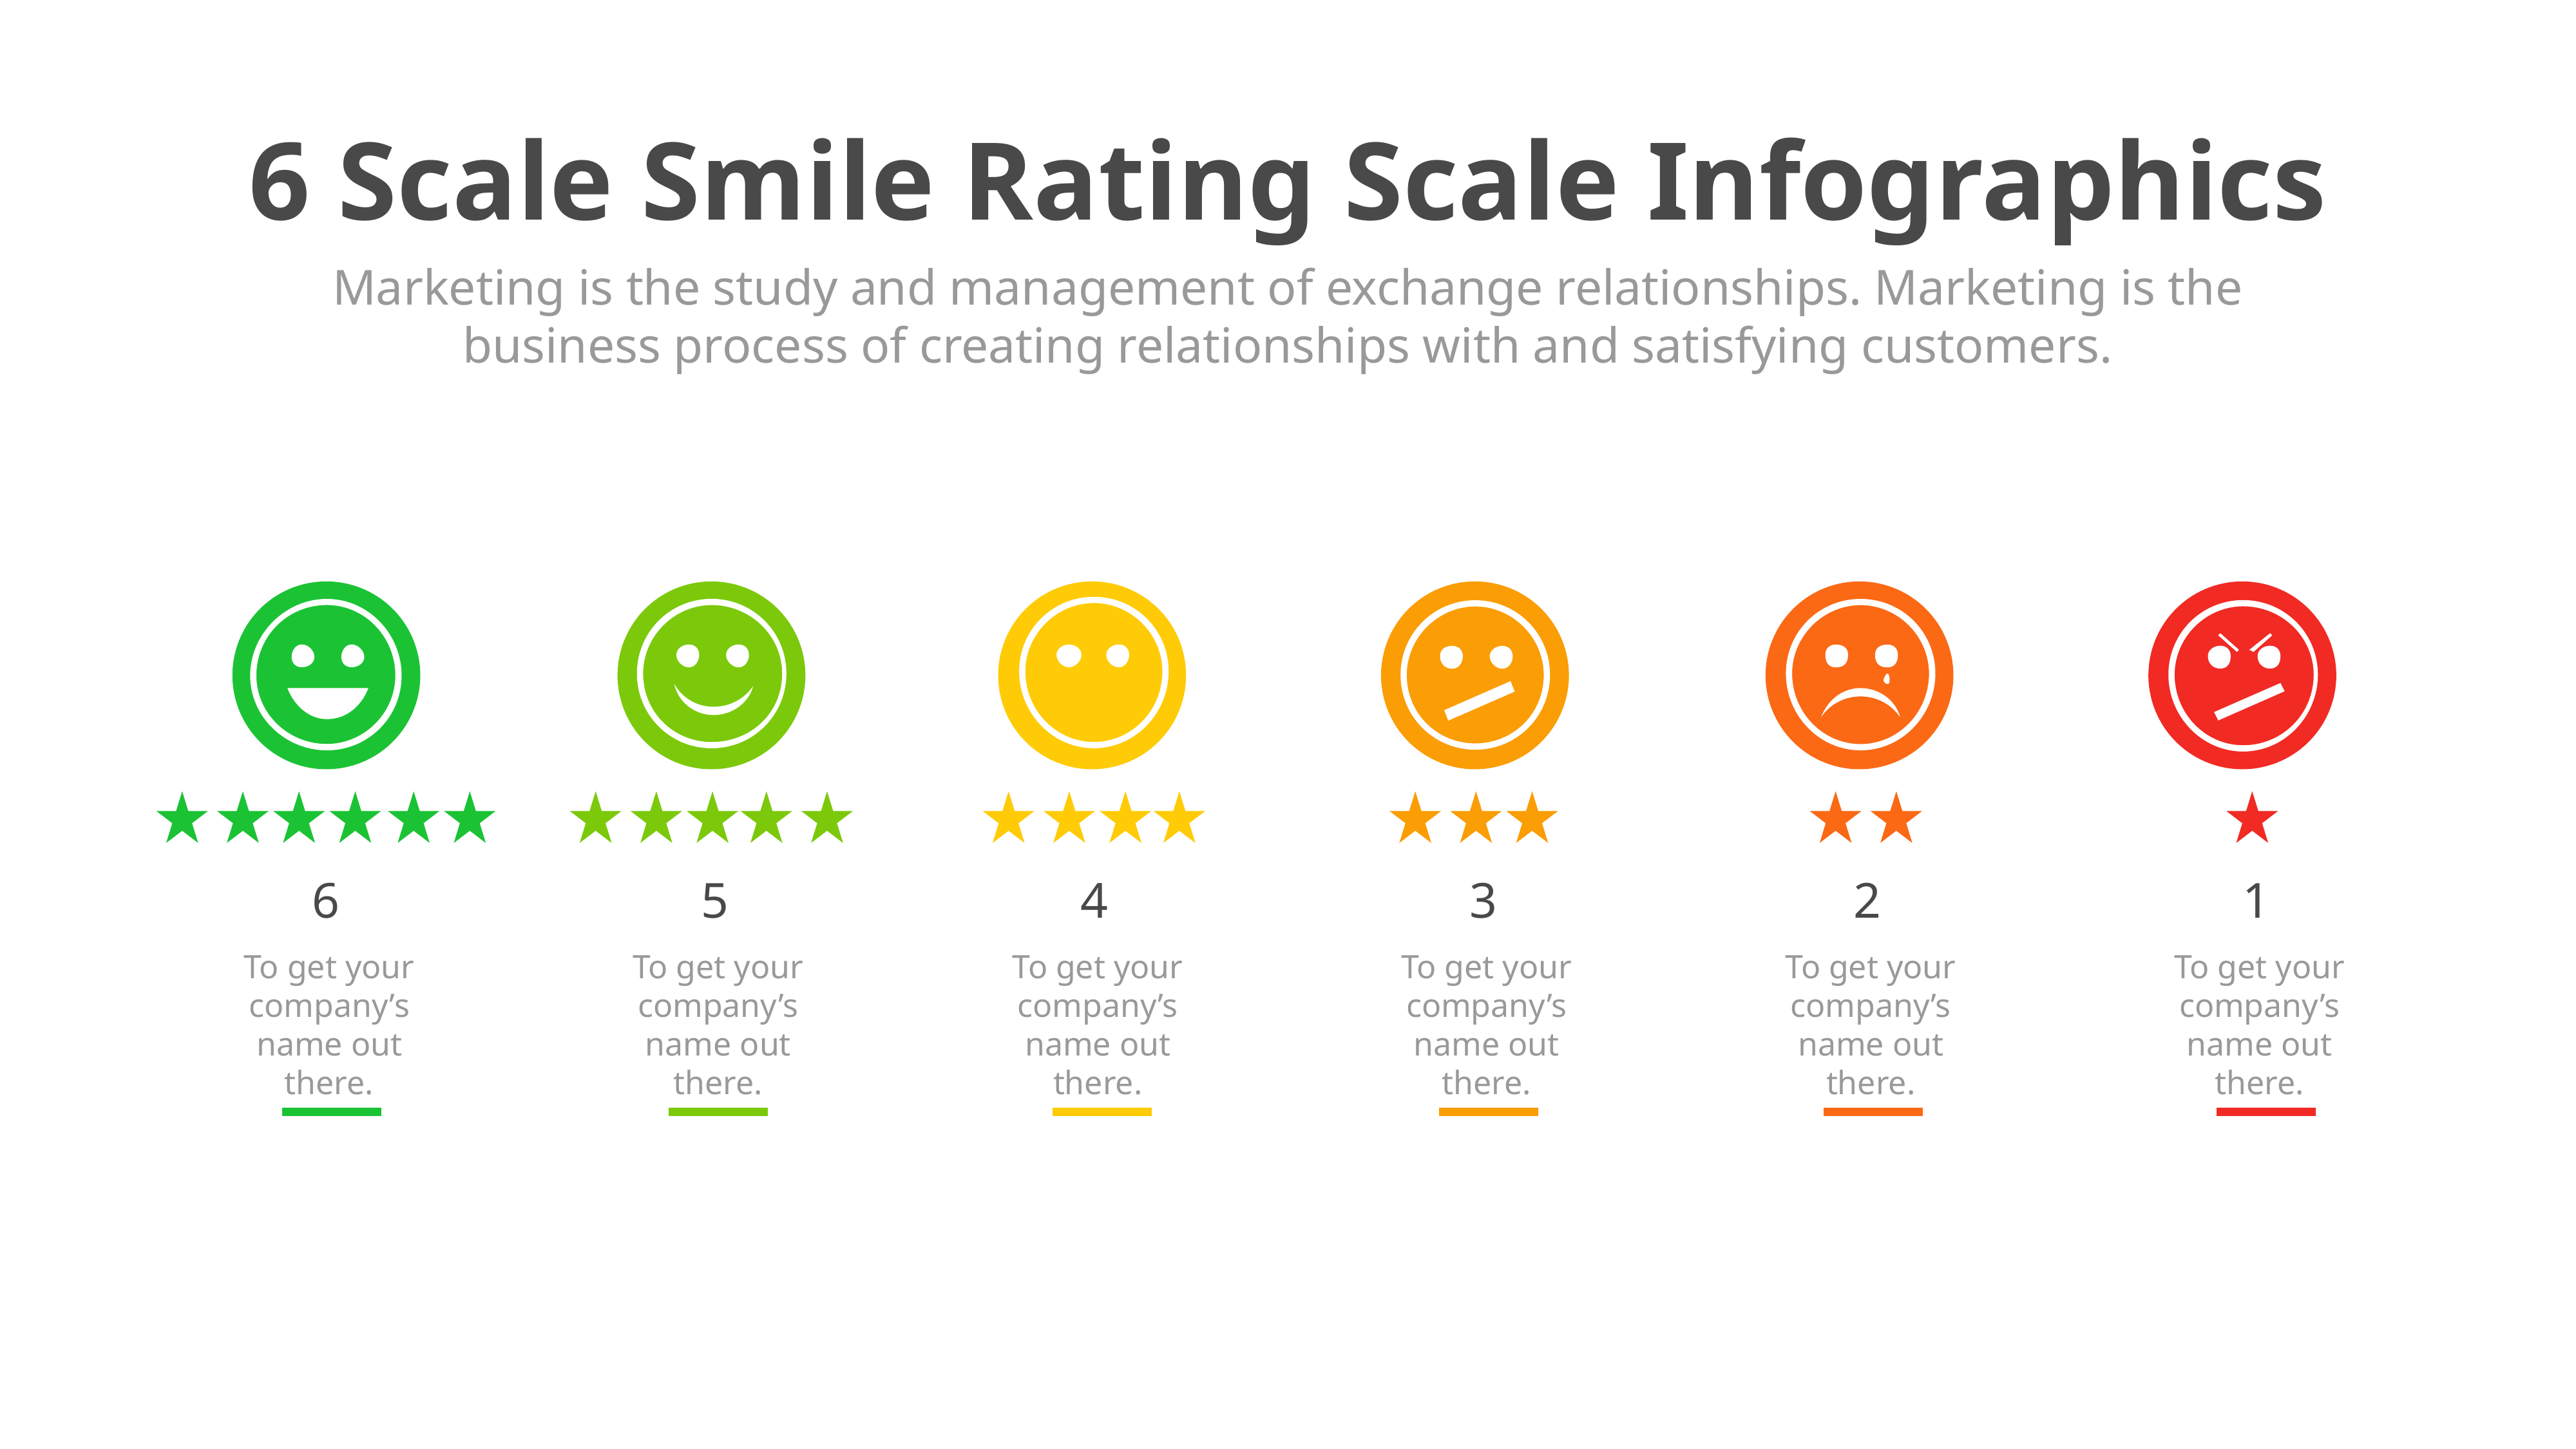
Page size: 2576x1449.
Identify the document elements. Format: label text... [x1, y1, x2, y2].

text_box [1097, 789, 1152, 845]
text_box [186, 108, 2390, 379]
text_box [1504, 789, 1560, 845]
text_box To get your company’s name out there. [198, 941, 460, 1106]
text_box To get your company’s name out there. [967, 941, 1228, 1106]
text_box [271, 789, 327, 845]
text_box 6 [229, 865, 423, 933]
text_box [1786, 598, 1936, 751]
text_box [684, 789, 739, 845]
text_box [1151, 789, 1207, 845]
text_box [980, 789, 1036, 845]
text_box [568, 789, 624, 845]
text_box 5 [617, 865, 812, 933]
text_box [2148, 580, 2337, 770]
text_box 1 [2159, 865, 2354, 933]
text_box [250, 598, 402, 751]
text_box [2168, 600, 2318, 752]
text_box [738, 789, 794, 845]
text_box [1400, 600, 1550, 750]
text_box [1041, 789, 1097, 845]
text_box [799, 789, 855, 845]
text_box To get your company’s name out there. [1356, 941, 1617, 1106]
text_box 4 [997, 865, 1192, 933]
text_box [997, 580, 1187, 770]
text_box To get your company’s name out there. [587, 941, 849, 1106]
text_box [1387, 789, 1444, 845]
text_box [636, 598, 787, 748]
text_box [327, 789, 383, 845]
text_box [1764, 580, 1954, 770]
text_box [616, 580, 806, 770]
text_box [215, 789, 271, 845]
text_box To get your company’s name out there. [1740, 941, 2001, 1106]
text_box [231, 580, 421, 770]
text_box [1868, 789, 1924, 845]
text_box 2 [1770, 865, 1965, 933]
text_box [1019, 596, 1169, 748]
text_box [442, 789, 498, 845]
text_box [1448, 789, 1504, 845]
text_box [628, 789, 684, 845]
text_box 3 [1386, 865, 1581, 933]
text_box [2224, 789, 2280, 845]
text_box To get your company’s name out there. [2129, 941, 2390, 1106]
text_box [1380, 580, 1570, 770]
text_box [154, 789, 210, 845]
text_box [386, 789, 442, 845]
text_box [1808, 789, 1864, 845]
